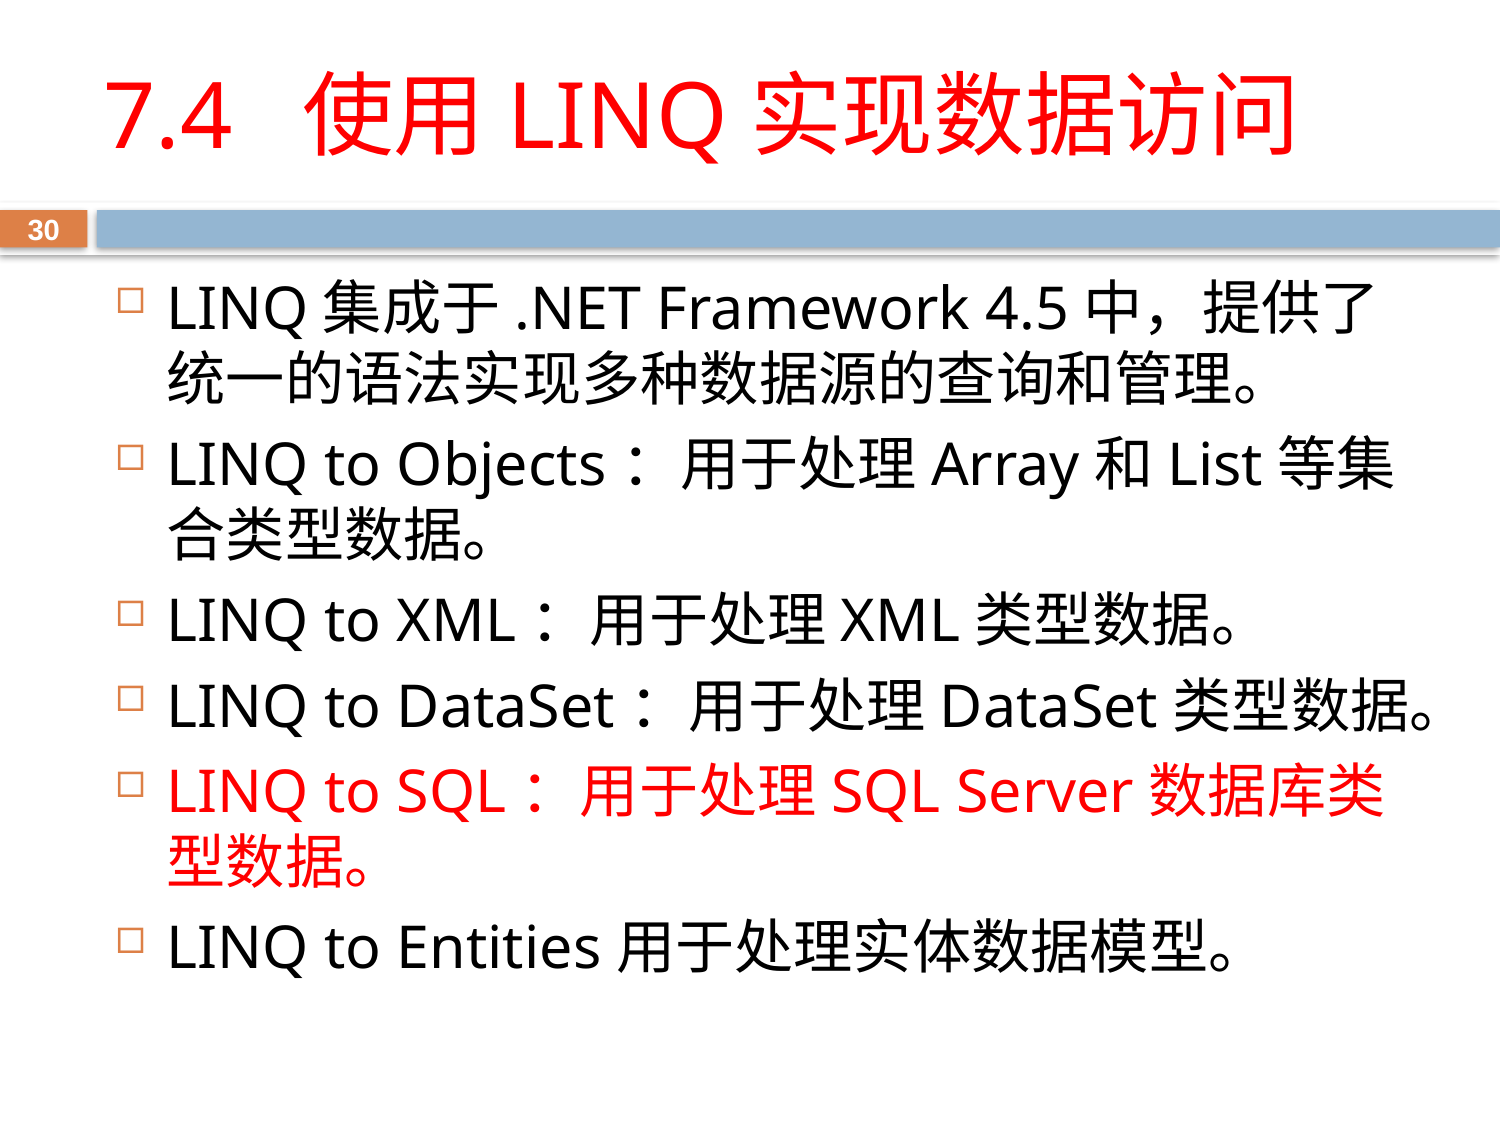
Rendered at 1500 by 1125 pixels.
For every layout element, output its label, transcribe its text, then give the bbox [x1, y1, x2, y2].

title 7.4 使用LINQ实现数据访问 [88, 30, 1426, 194]
slide_number 30 [0, 208, 88, 249]
list LINQ集成于.NET Framework 4.5中，提供了统一的语法实现多种数据源的查询和管理。 LINQ to Objects：用于处理Array和List等集合类型数据。 LINQ to XML：用于处理XML类型数据。 LINQ to DataSet：用于处理DataSet类型数据。 LINQ to SQL：用于处理SQL Server数据库类型数据。 LINQ to Entities用于处理实体数据模型。 [100, 262, 1438, 1000]
